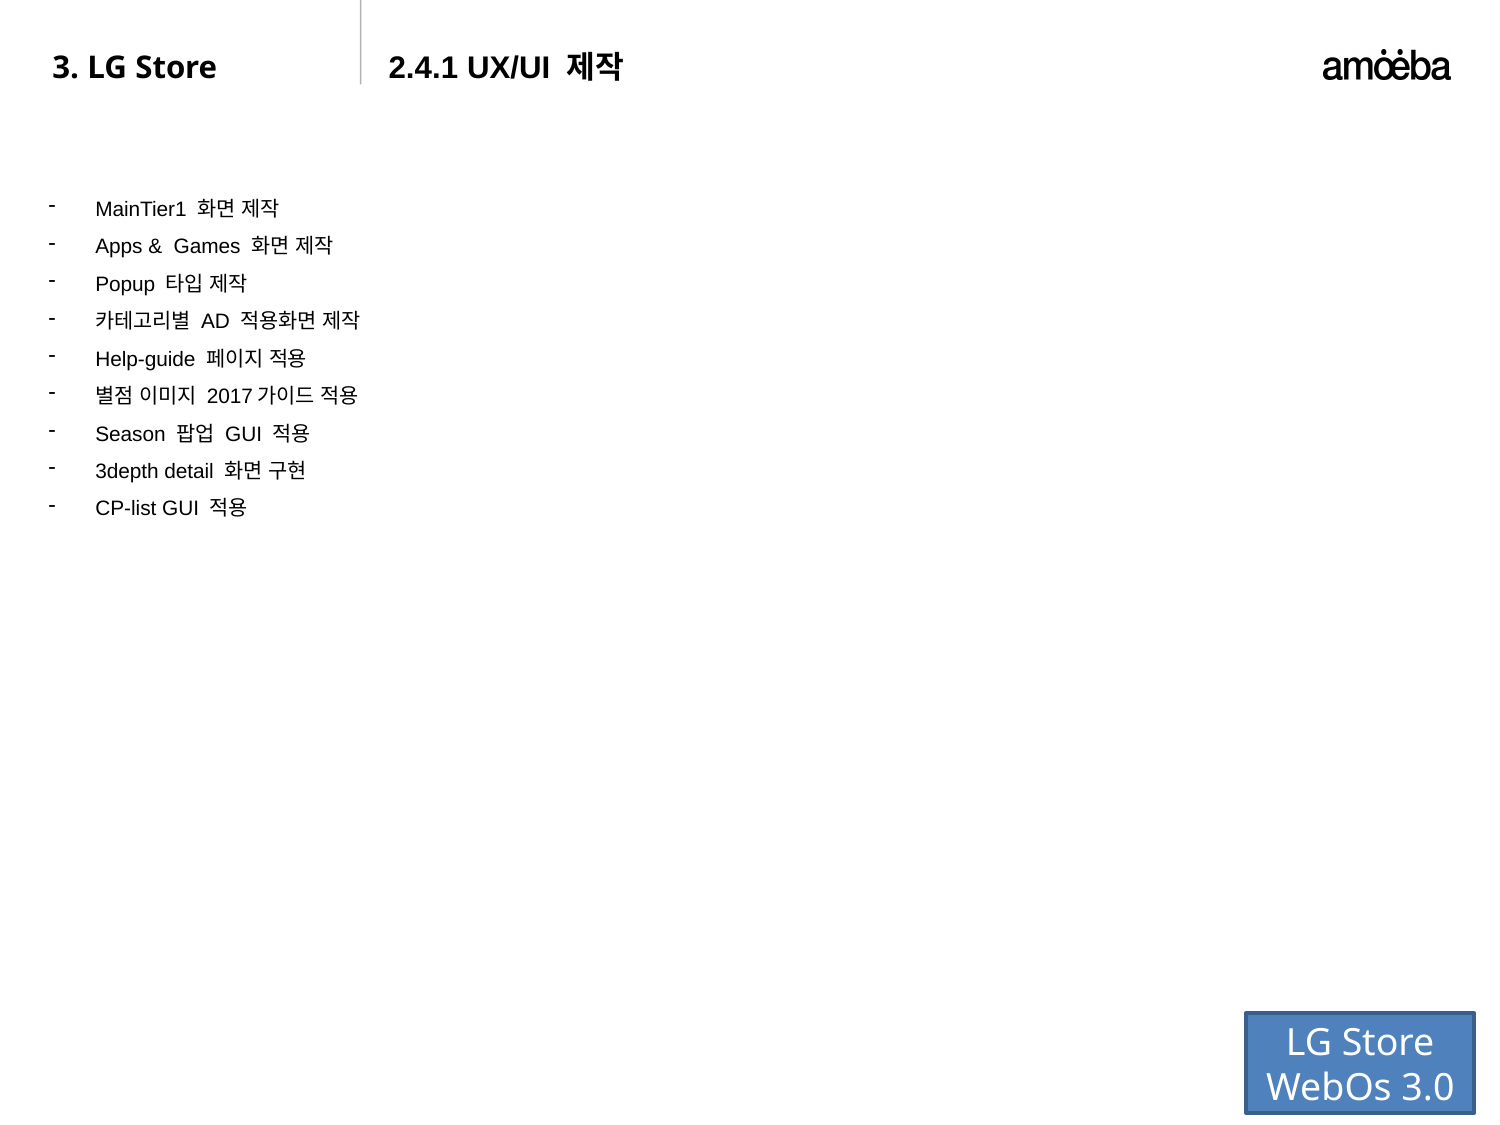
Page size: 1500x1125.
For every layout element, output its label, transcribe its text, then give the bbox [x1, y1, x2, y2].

text_box 2.4.1 UX/UI 제작 [373, 38, 632, 93]
text_box MainTier1 화면 제작 Apps & Games 화면 제작 Popup 타입 제작 카테고리별 AD 적용화면 제작 Help-guide 페이지 적용 별점 이미지 2017가이드 적용 Season 팝업 GUI 적용 3depth detail 화면 구현 CP-list GUI 적용 [33, 174, 1483, 529]
text_box LG Store WebOs 3.0 [1244, 1011, 1476, 1115]
text_box 3. LG Store [37, 38, 225, 93]
picture [1323, 48, 1451, 80]
